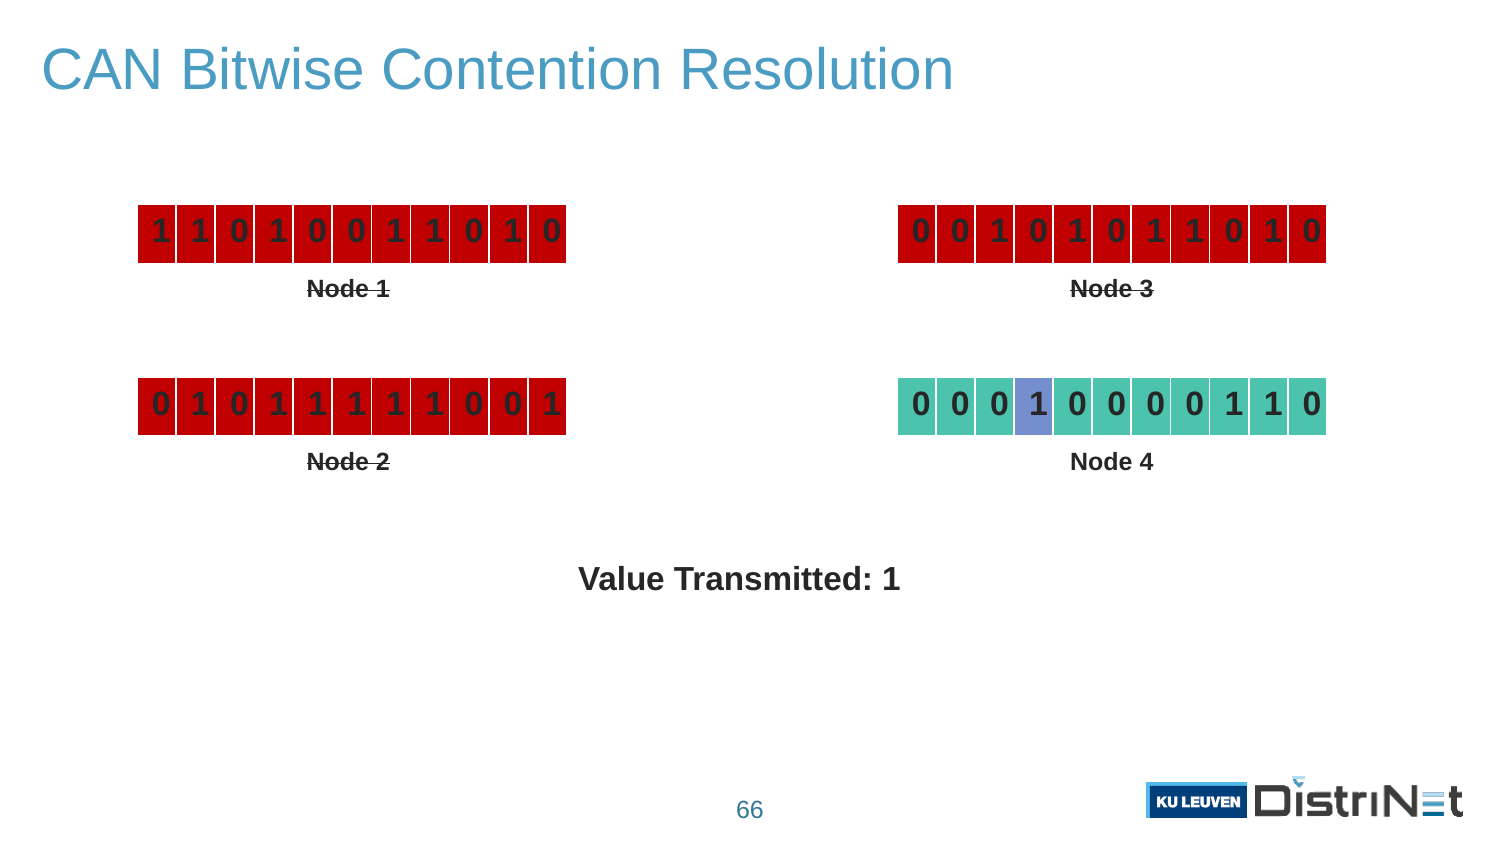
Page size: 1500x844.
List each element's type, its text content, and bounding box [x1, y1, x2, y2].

text_box Node 2 [291, 438, 406, 483]
table_header 0 [216, 378, 253, 435]
table_header 1 [976, 205, 1013, 263]
text_box Value Transmitted: 1 [563, 549, 926, 605]
table_header 1 [372, 205, 410, 263]
table_header 1 [255, 378, 292, 435]
table_header 0 [333, 205, 371, 263]
table_header 0 [138, 378, 175, 435]
text_box Node 4 [1055, 438, 1169, 483]
table_header 0 [1171, 378, 1209, 435]
table_header 0 [1015, 205, 1052, 263]
table_header 1 [1250, 205, 1287, 263]
text_box Node 3 [1055, 265, 1169, 310]
table_header 1 [1210, 378, 1248, 435]
table_header 0 [1093, 205, 1130, 263]
table_header 1 [490, 205, 527, 263]
table_header 1 [294, 378, 331, 435]
table_header 0 [898, 378, 935, 435]
table_header 0 [1093, 378, 1130, 435]
table_header 1 [1171, 205, 1209, 263]
table_header 1 [1054, 205, 1091, 263]
table_header 0 [898, 205, 935, 263]
table_header 0 [937, 205, 974, 263]
table_header 0 [937, 378, 974, 435]
picture [1255, 776, 1463, 817]
table_header 1 [1250, 378, 1287, 435]
table_header 1 [1015, 378, 1052, 435]
table_header 1 [138, 205, 175, 263]
table_header 0 [529, 205, 566, 263]
table_header 0 [1289, 205, 1326, 263]
table_header 0 [490, 378, 527, 435]
slide_number 66 [679, 786, 821, 832]
table_header 1 [177, 205, 214, 263]
table_header 1 [1132, 205, 1170, 263]
table_header 1 [177, 378, 214, 435]
table_header 0 [450, 205, 488, 263]
table_header 1 [411, 205, 449, 263]
table_header 1 [333, 378, 371, 435]
table_header 1 [529, 378, 566, 435]
table_header 0 [1054, 378, 1091, 435]
table_header 0 [1210, 205, 1248, 263]
table_header 0 [294, 205, 331, 263]
table_header 0 [216, 205, 253, 263]
table_header 1 [411, 378, 449, 435]
table_header 0 [1289, 378, 1326, 435]
text_box Node 1 [291, 265, 406, 310]
table_header 0 [450, 378, 488, 435]
picture [1146, 782, 1247, 818]
table_header 0 [976, 378, 1013, 435]
table_header 1 [372, 378, 410, 435]
table_header 0 [1132, 378, 1170, 435]
table_header 1 [255, 205, 292, 263]
title CAN Bitwise Contention Resolution [26, 23, 1463, 110]
